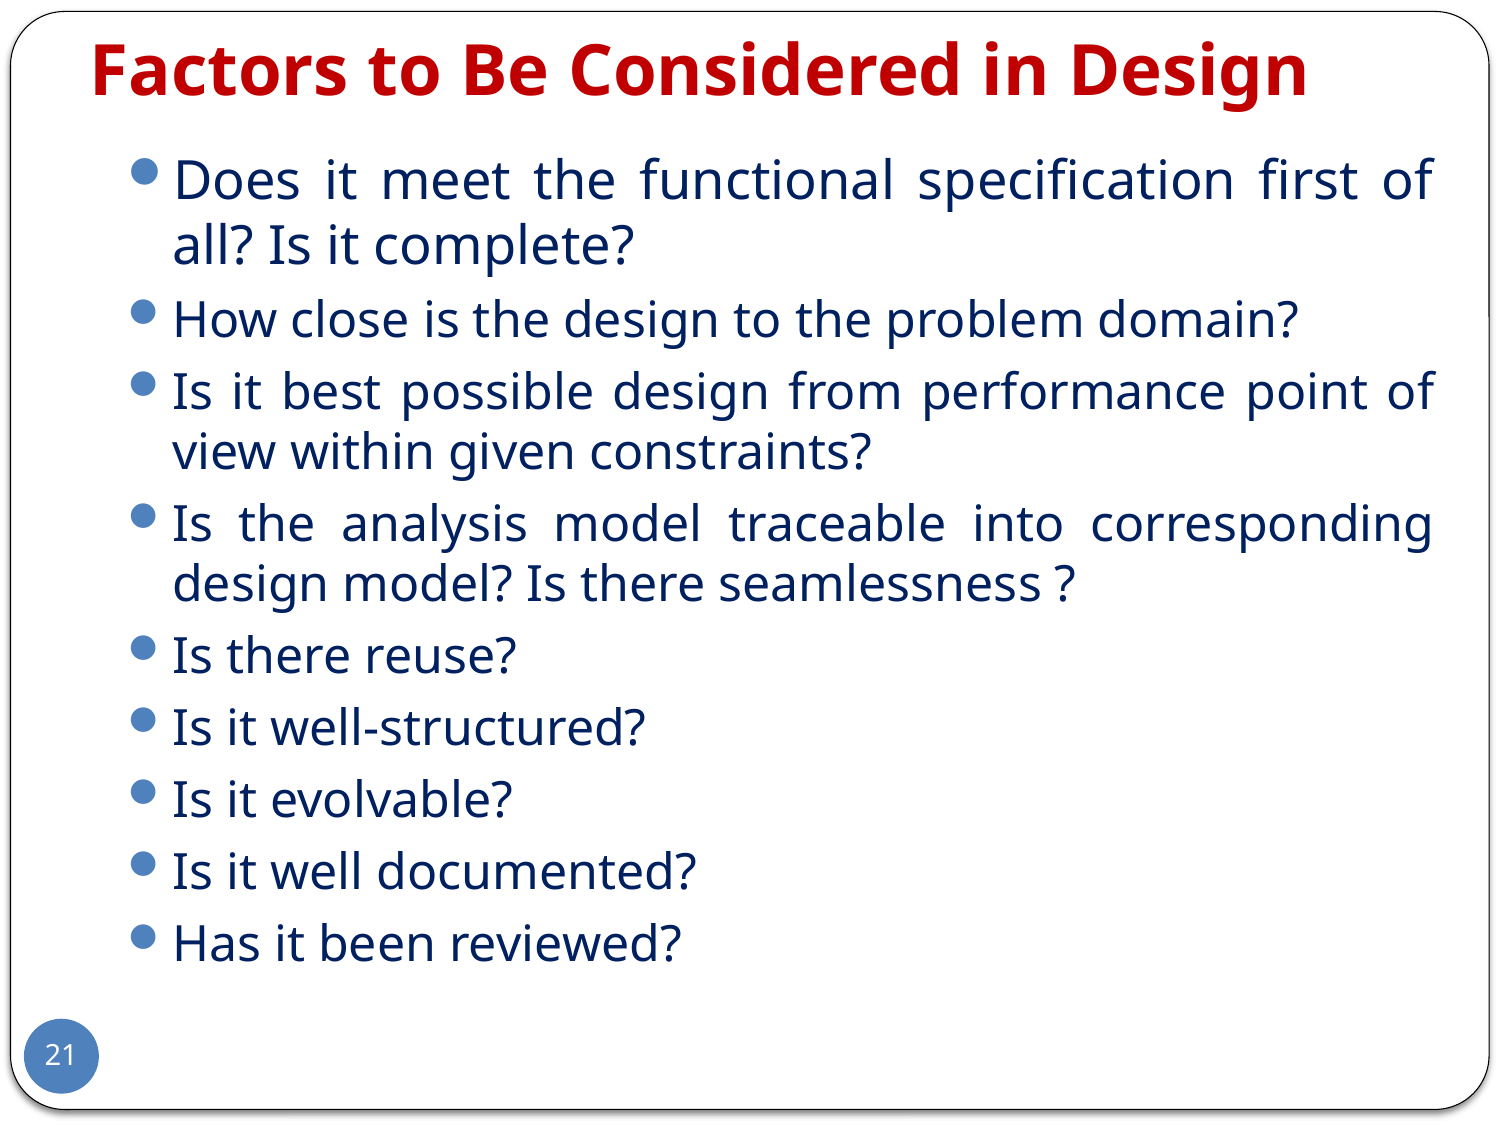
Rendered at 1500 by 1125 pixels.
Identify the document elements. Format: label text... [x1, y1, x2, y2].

list Does it meet the functional specification first of all? Is it complete? How close is the design to the problem domain? Is it best possible design from performance point of view within given constraints? Is the analysis model traceable into corresponding design model? Is there seamlessness ? Is there reuse? Is it well-structured? Is it evolvable? Is it well documented? Has it been reviewed? [112, 137, 1450, 1025]
title Factors to Be Considered in Design [75, 0, 1425, 125]
slide_number 21 [23, 1018, 99, 1094]
